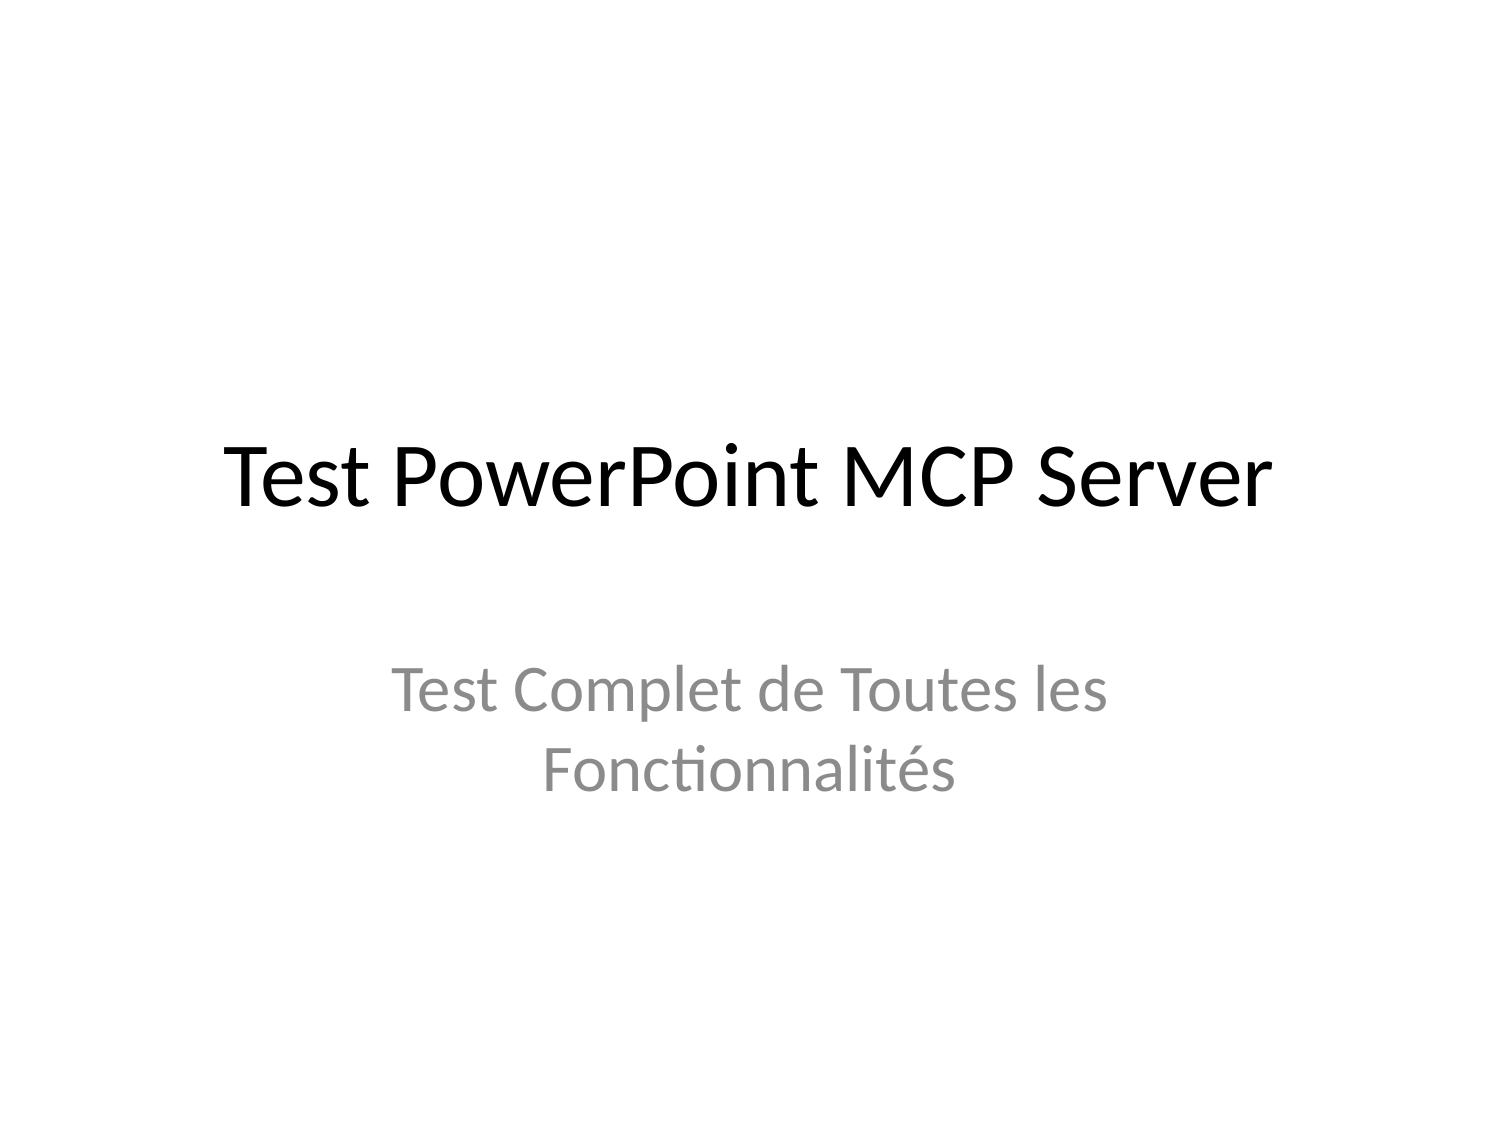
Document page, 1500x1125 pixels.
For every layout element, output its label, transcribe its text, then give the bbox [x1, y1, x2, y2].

subtitle Test Complet de Toutes les Fonctionnalités [225, 637, 1275, 925]
title Test PowerPoint MCP Server [112, 349, 1388, 591]
